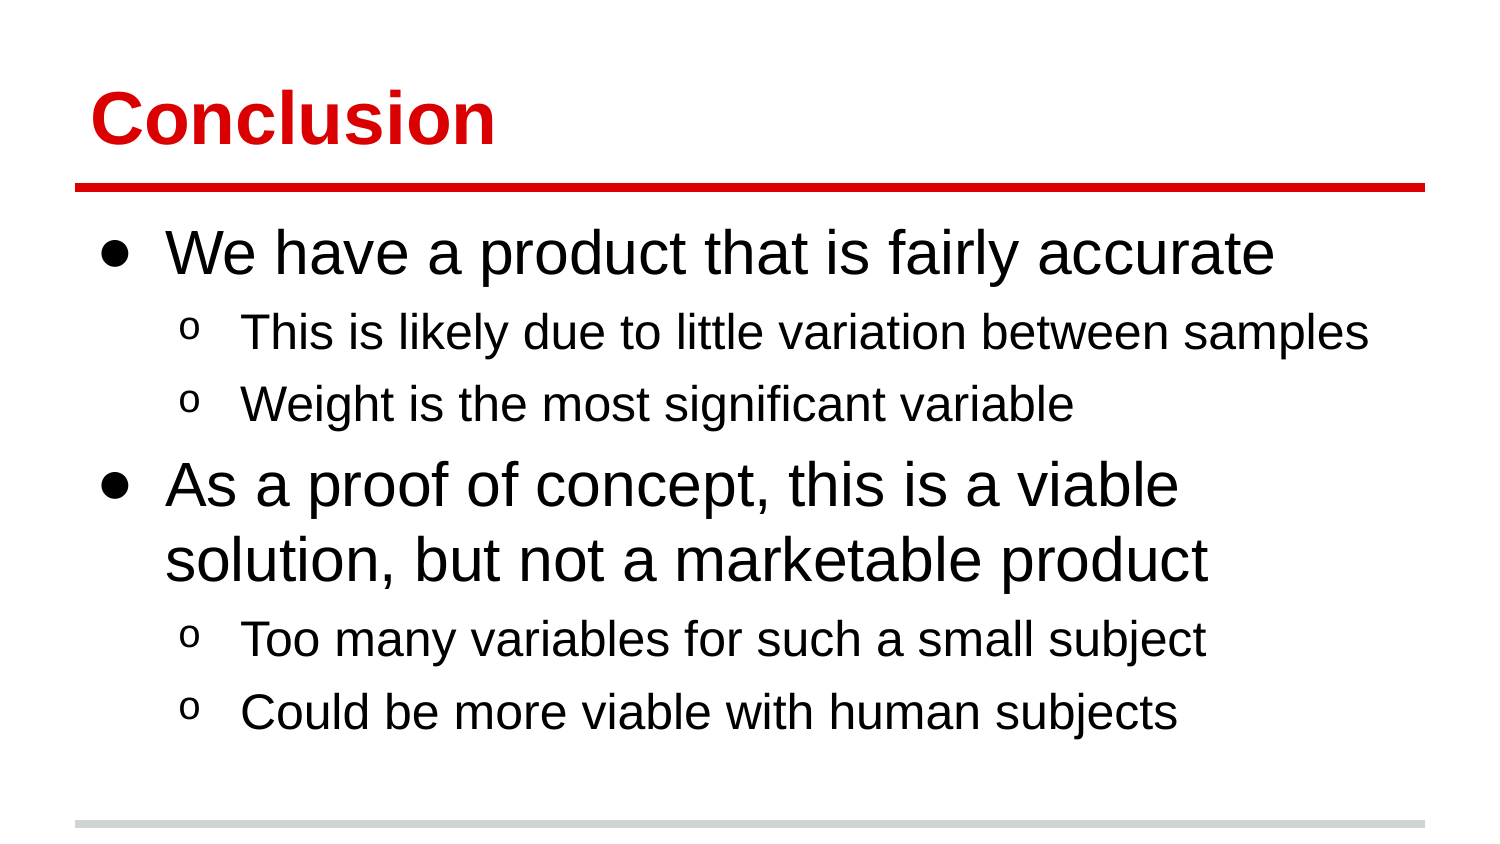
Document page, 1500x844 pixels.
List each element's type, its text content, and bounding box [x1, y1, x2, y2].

list We have a product that is fairly accurate This is likely due to little variation between samples Weight is the most significant variable As a proof of concept, this is a viable solution, but not a marketable product Too many variables for such a small subject Could be more viable with human subjects [75, 196, 1425, 808]
title Conclusion [75, 33, 1425, 175]
